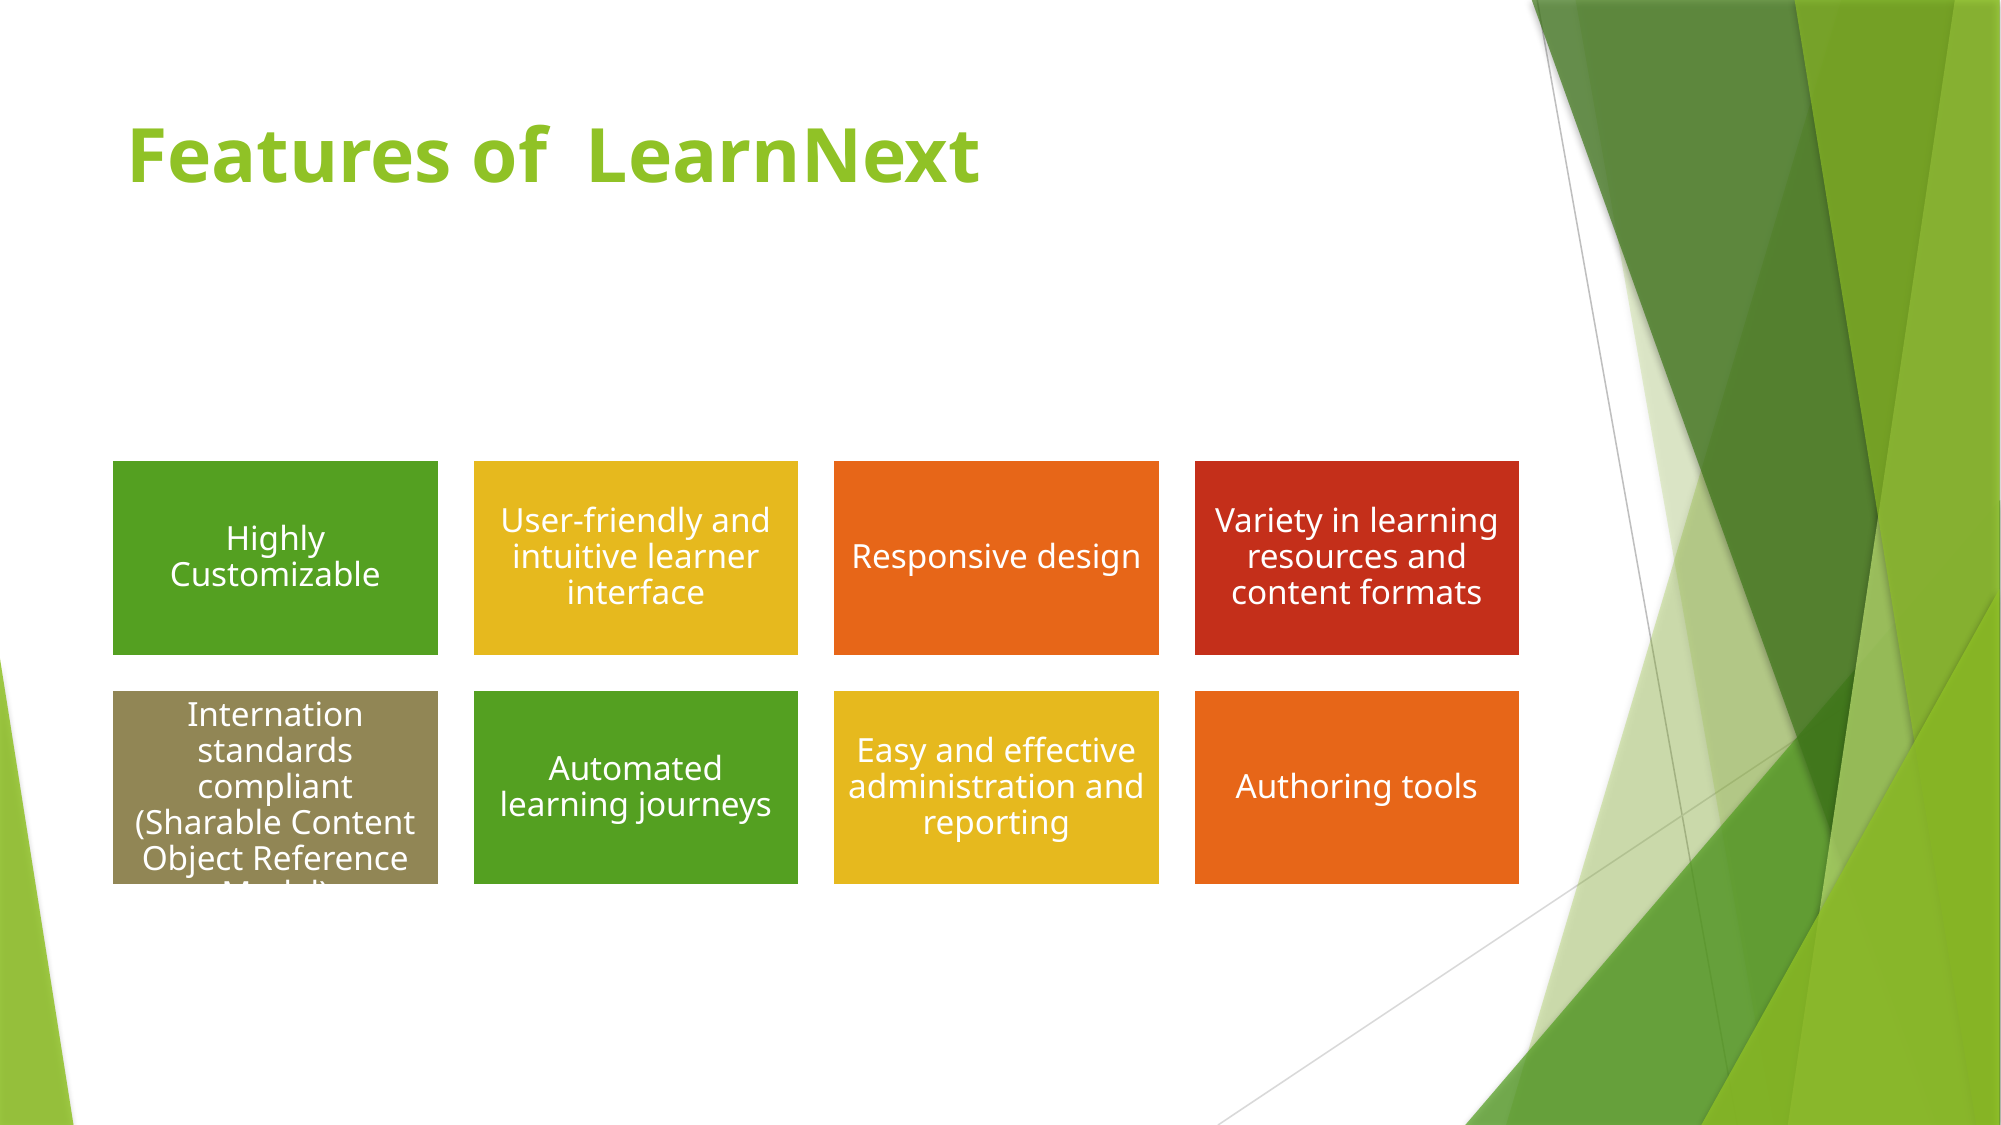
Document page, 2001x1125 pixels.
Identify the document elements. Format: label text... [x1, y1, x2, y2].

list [110, 353, 1522, 992]
title Features of LearnNext [111, 99, 1522, 317]
